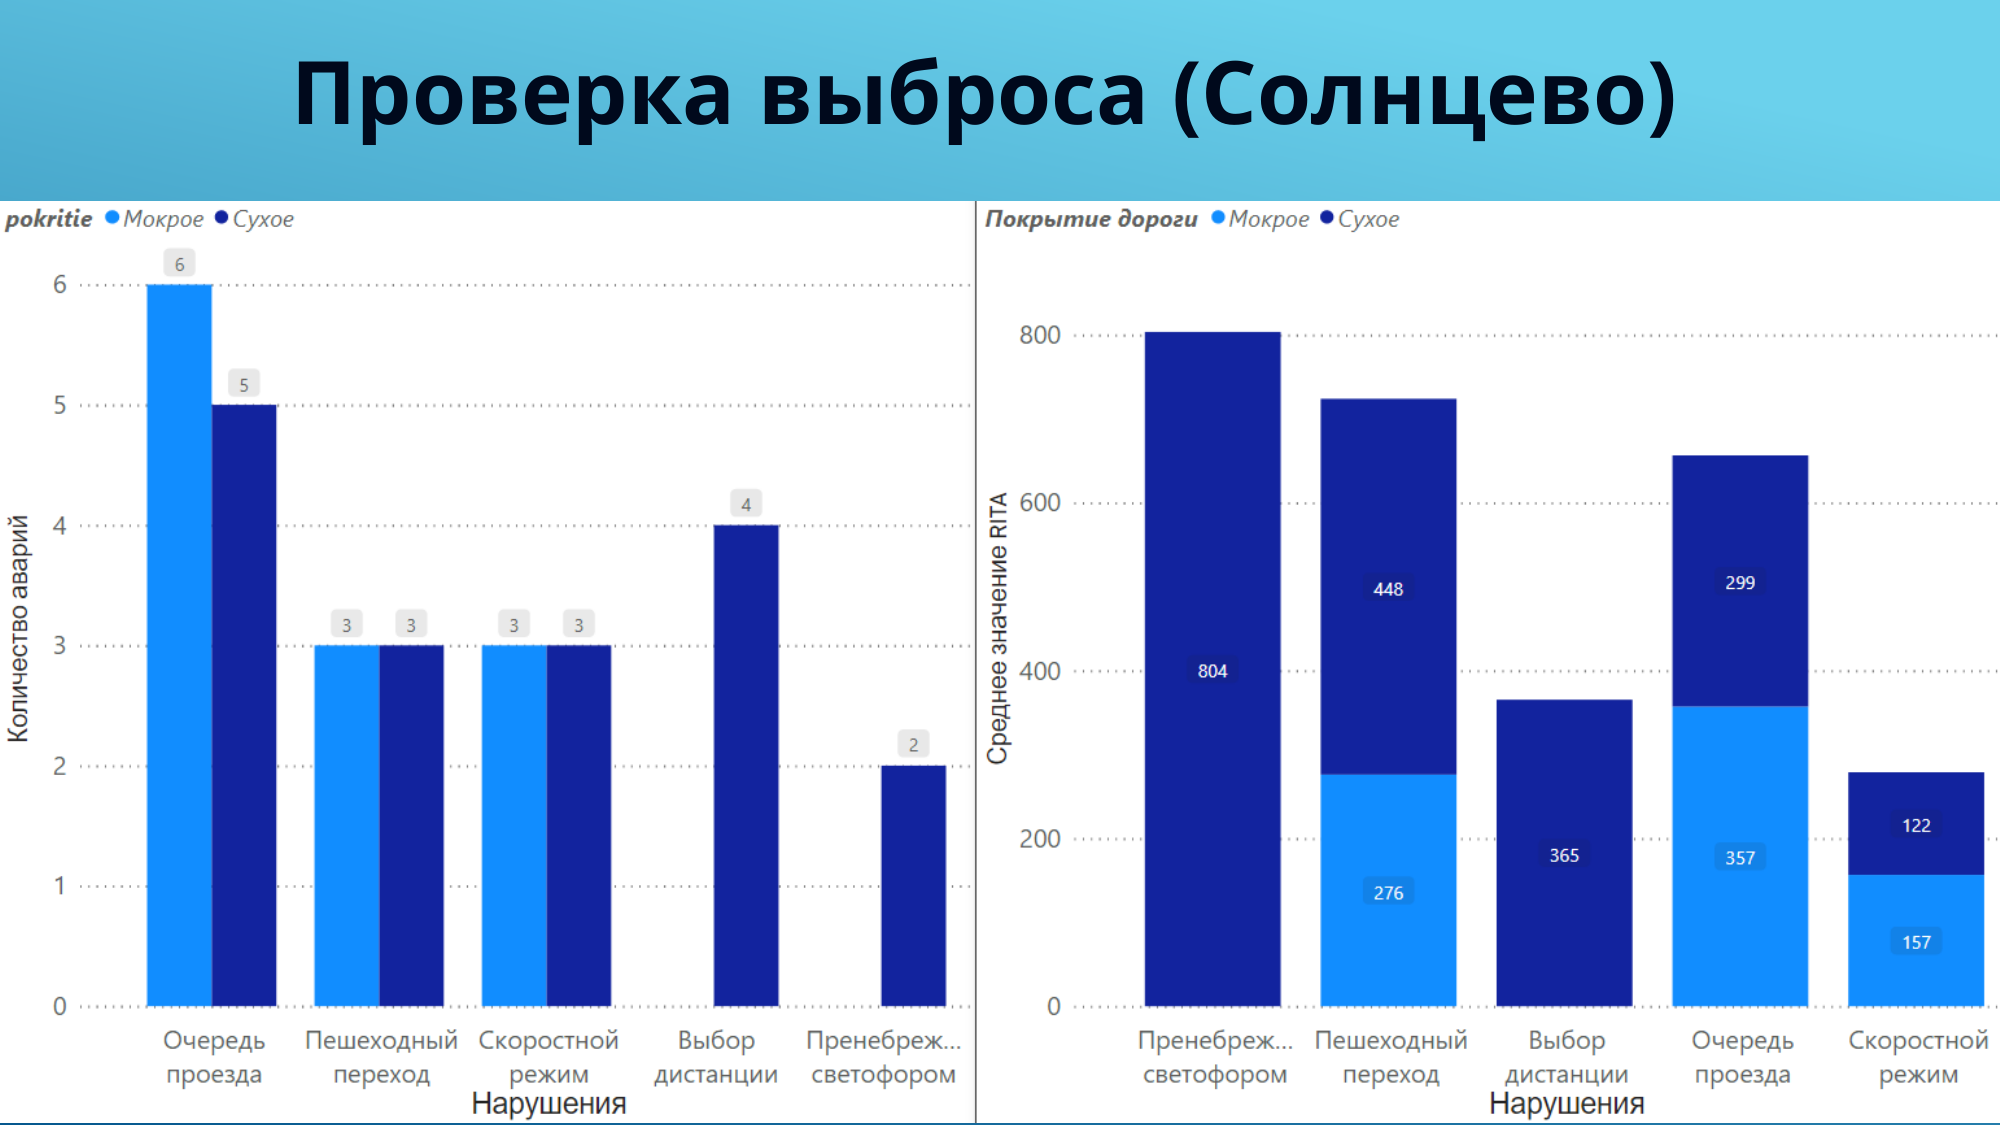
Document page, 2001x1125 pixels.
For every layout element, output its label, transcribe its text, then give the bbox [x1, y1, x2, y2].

text_box Проверка выброса (Солнцево) [0, 29, 2000, 149]
picture [0, 201, 2000, 1123]
